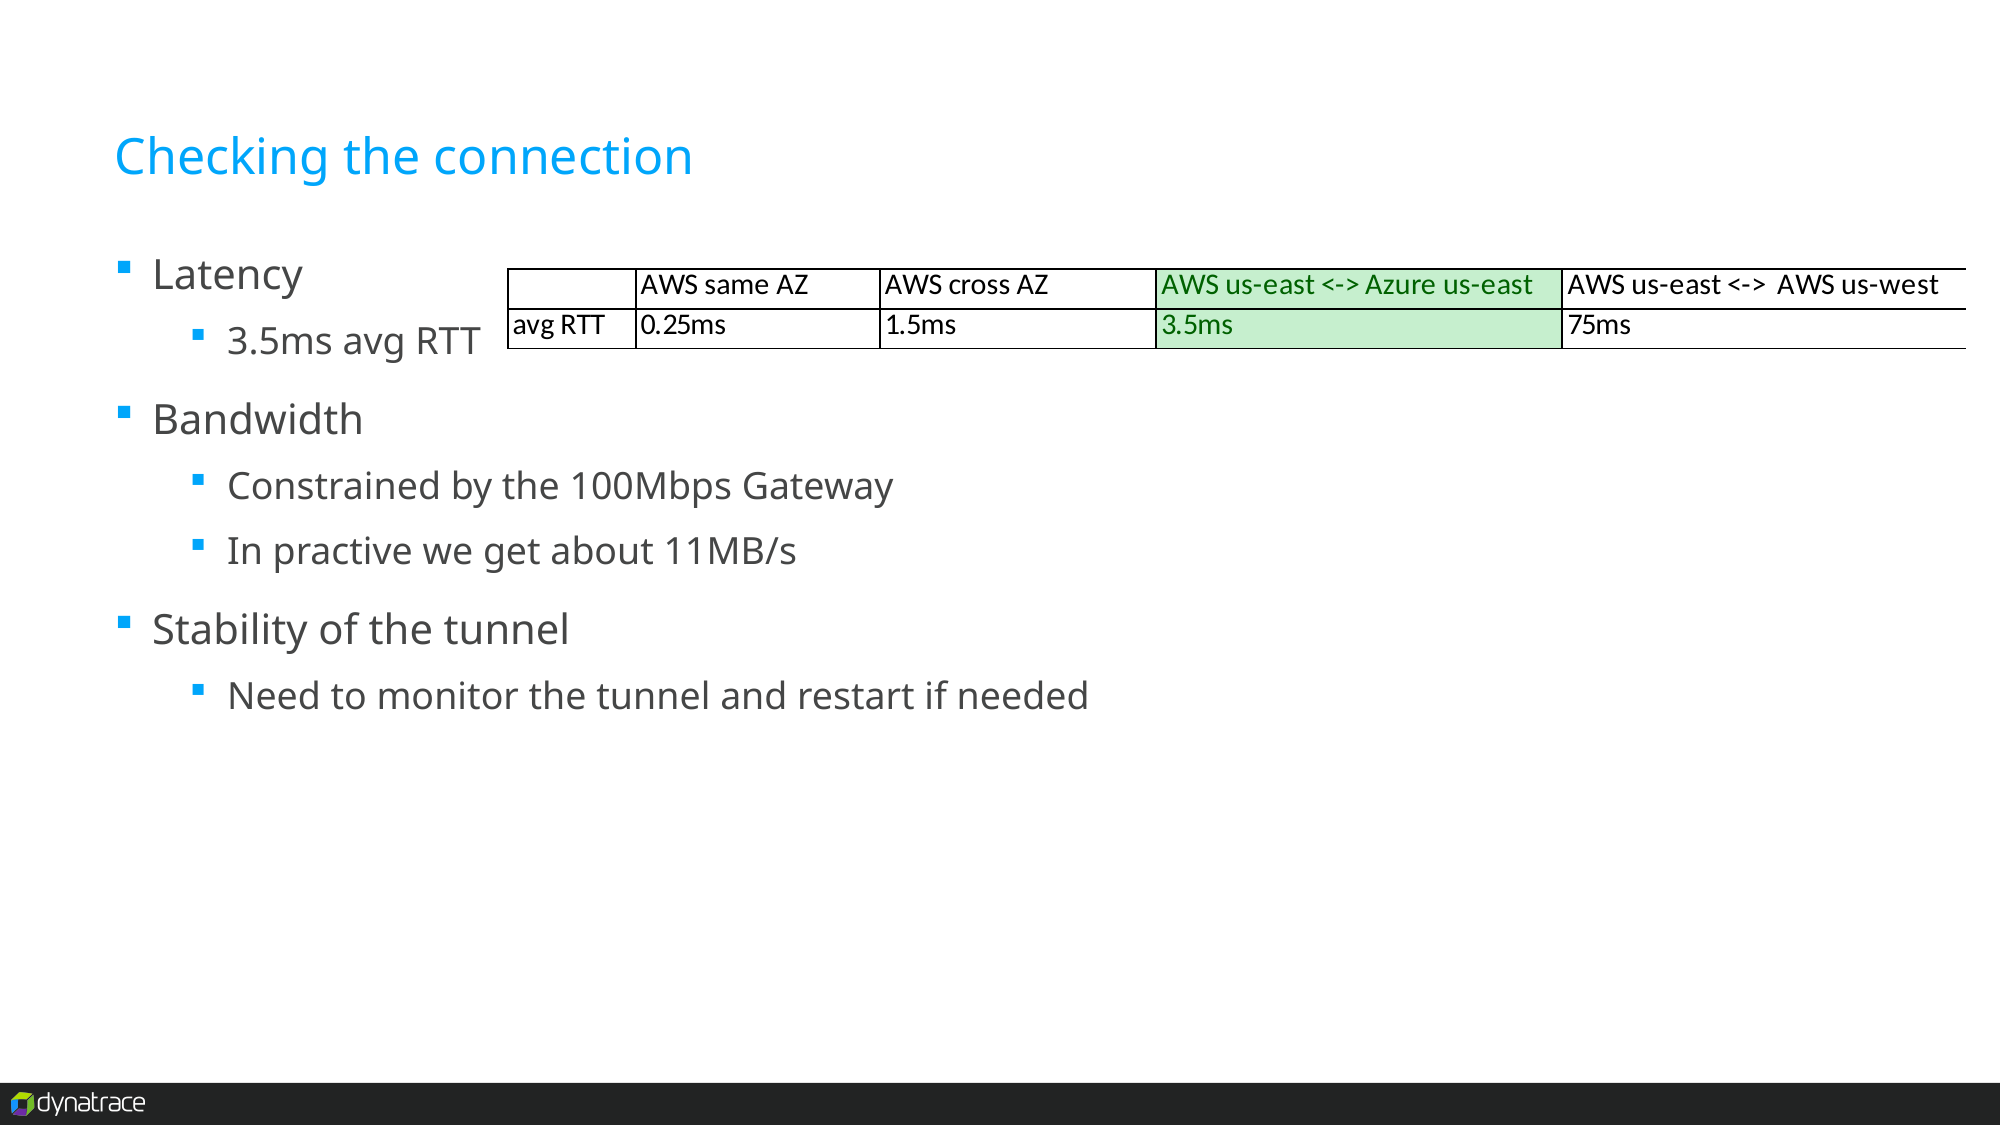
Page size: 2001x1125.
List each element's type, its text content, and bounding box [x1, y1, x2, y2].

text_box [506, 268, 1968, 351]
picture [11, 1092, 145, 1116]
list Latency 3.5ms avg RTT Bandwidth Constrained by the 100Mbps Gateway In practive we get about 11MB/s Stability of the tunnel Need to monitor the tunnel and restart if needed [114, 237, 1882, 989]
title Checking the connection [114, 93, 1882, 204]
